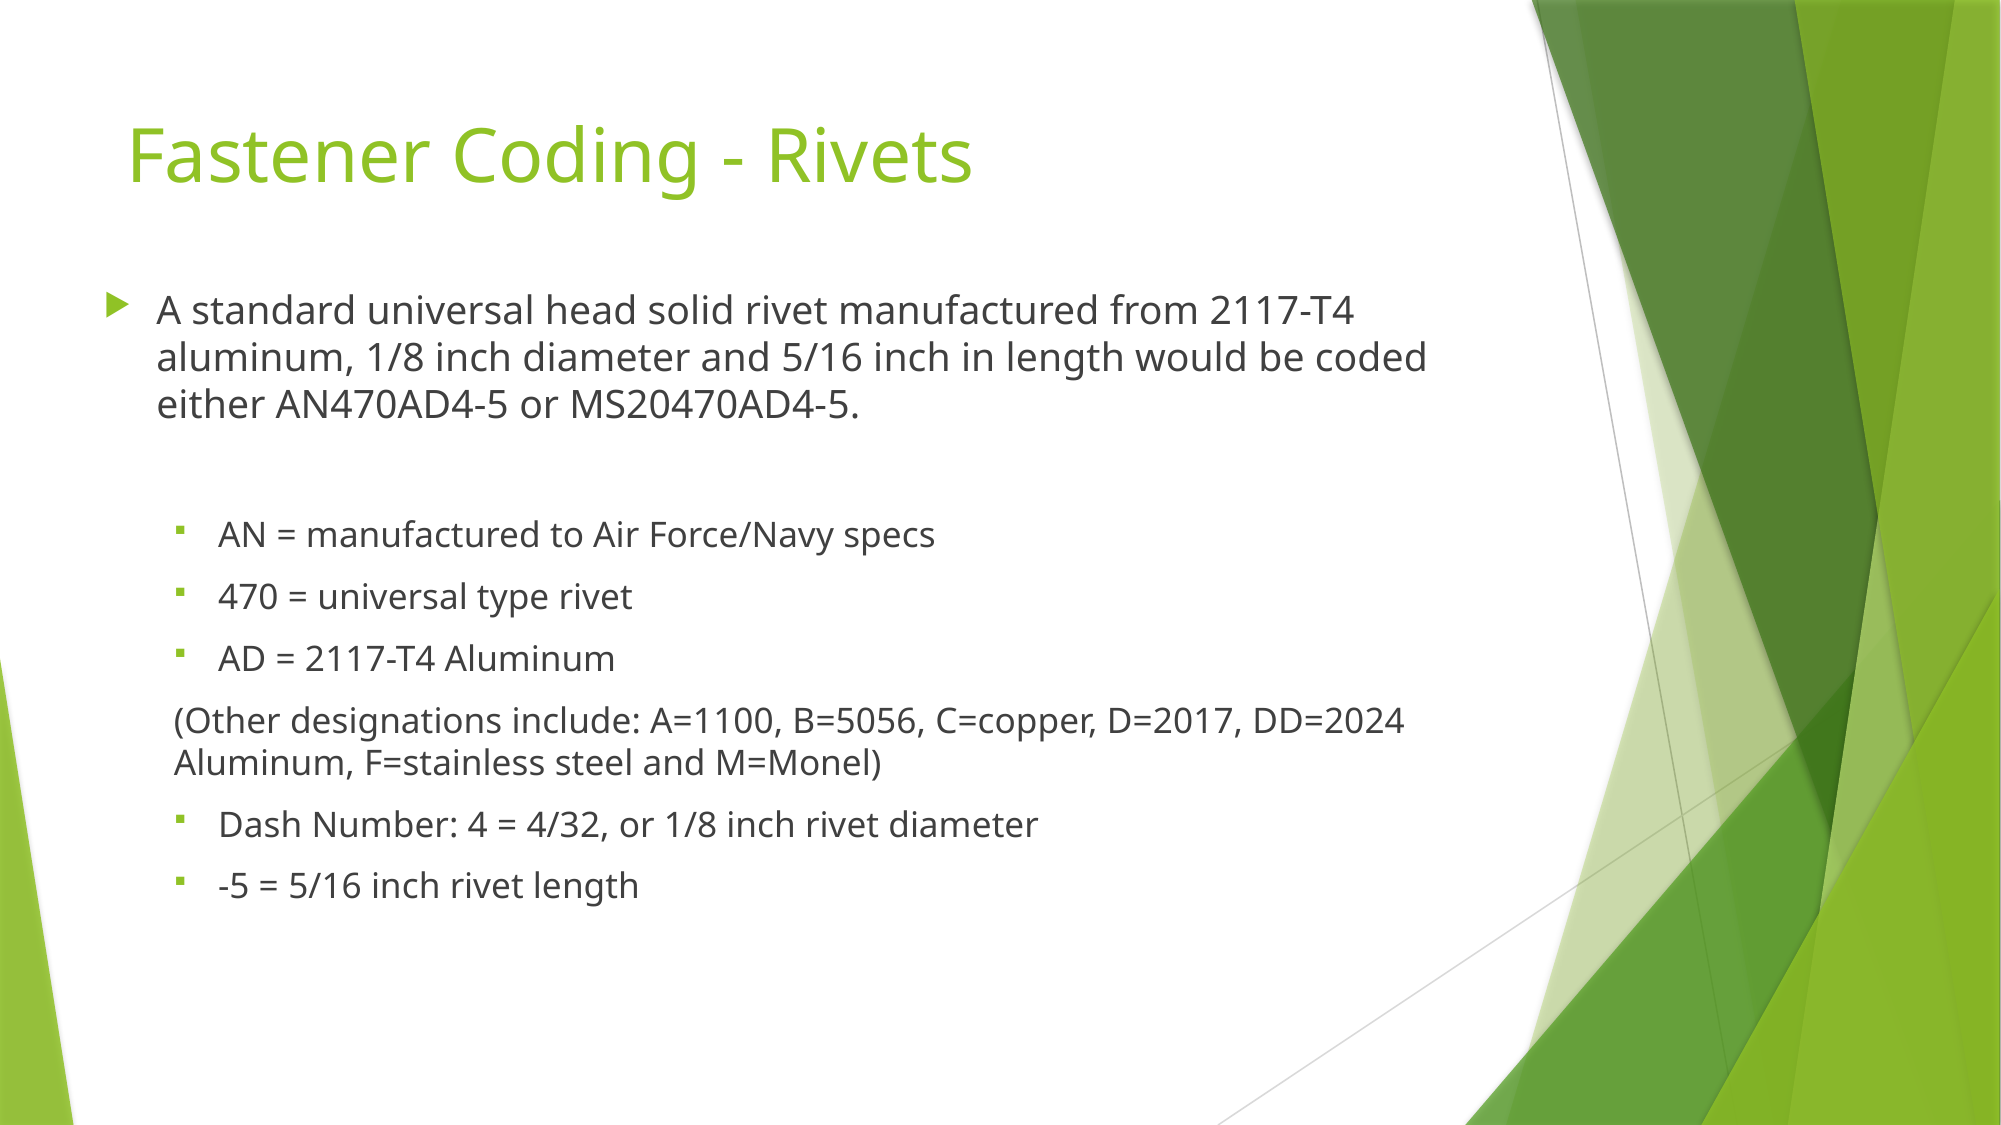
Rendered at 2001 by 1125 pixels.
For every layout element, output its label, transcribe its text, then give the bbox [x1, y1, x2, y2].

title Fastener Coding - Rivets [111, 99, 1522, 317]
list A standard universal head solid rivet manufactured from 2117-T4 aluminum, 1/8 inch diameter and 5/16 inch in length would be coded either AN470AD4-5 or MS20470AD4-5. AN = manufactured to Air Force/Navy specs 470 = universal type rivet AD = 2117-T4 Aluminum (Other designations include: A=1100, B=5056, C=copper, D=2017, DD=2024 Aluminum, F=stainless steel and M=Monel) Dash Number: 4 = 4/32, or 1/8 inch rivet diameter -5 = 5/16 inch rivet length [88, 278, 1499, 915]
